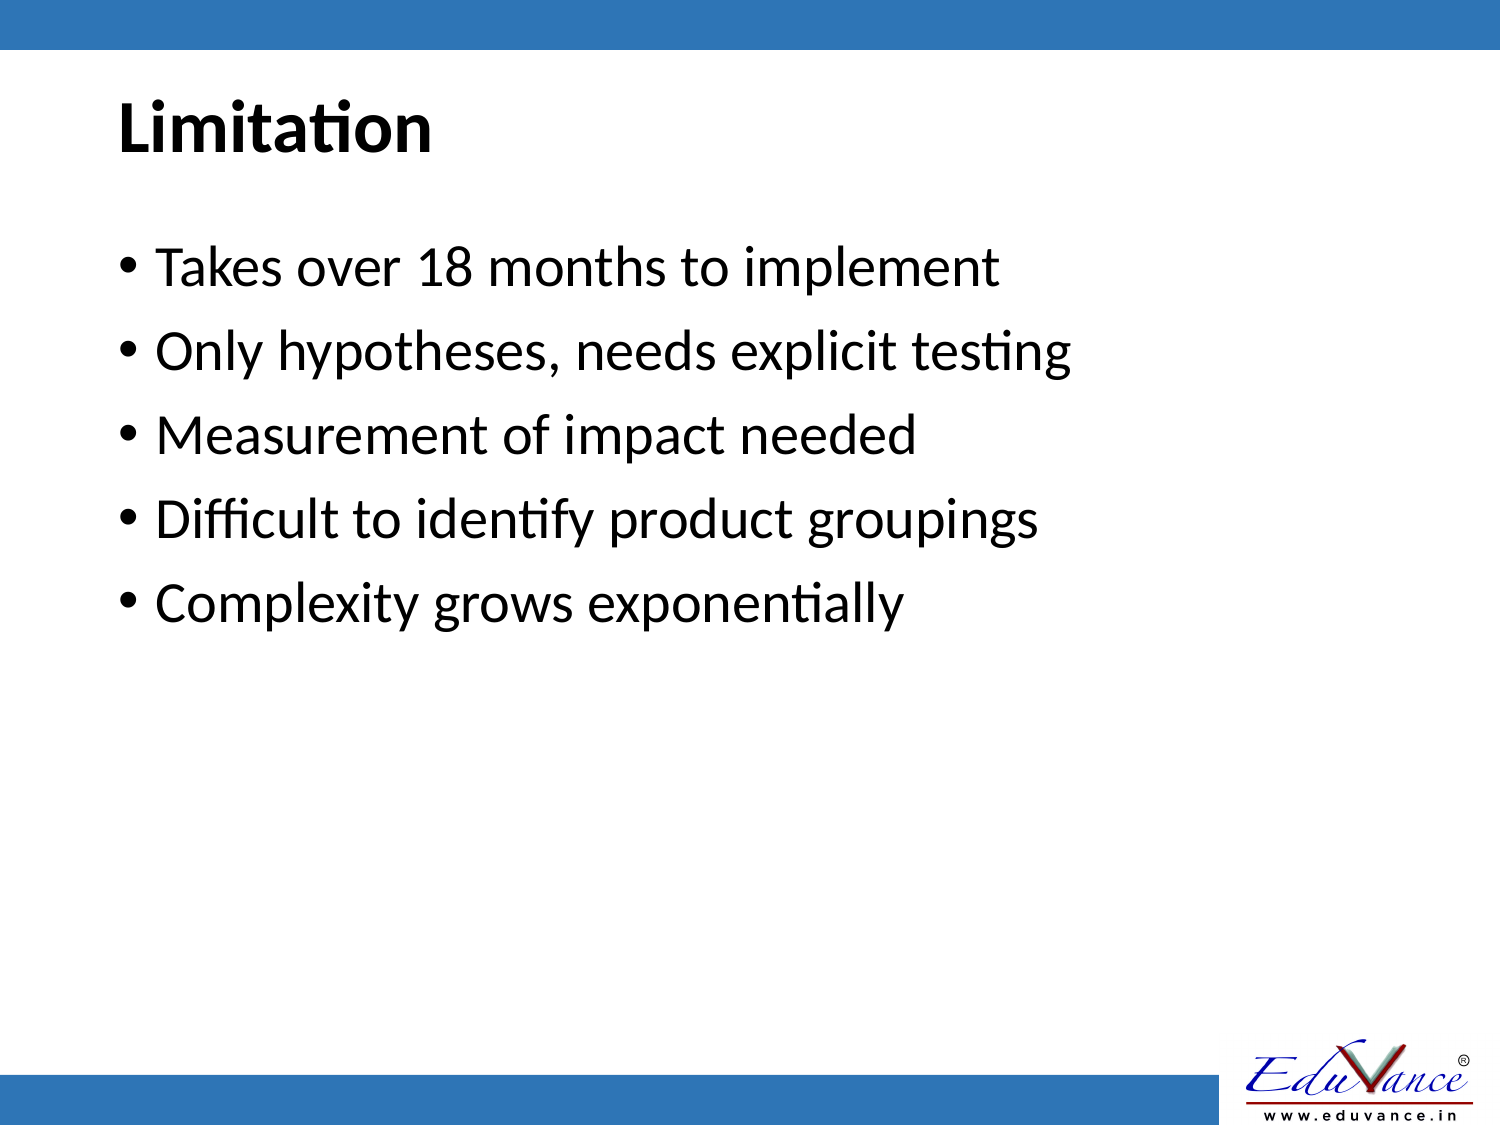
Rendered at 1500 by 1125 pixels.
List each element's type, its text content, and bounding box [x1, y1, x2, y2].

title Limitation [103, 59, 1397, 197]
picture [1219, 1033, 1500, 1125]
list Takes over 18 months to implement Only hypotheses, needs explicit testing Measurement of impact needed Difficult to identify product groupings Complexity grows exponentially [103, 229, 1397, 1043]
